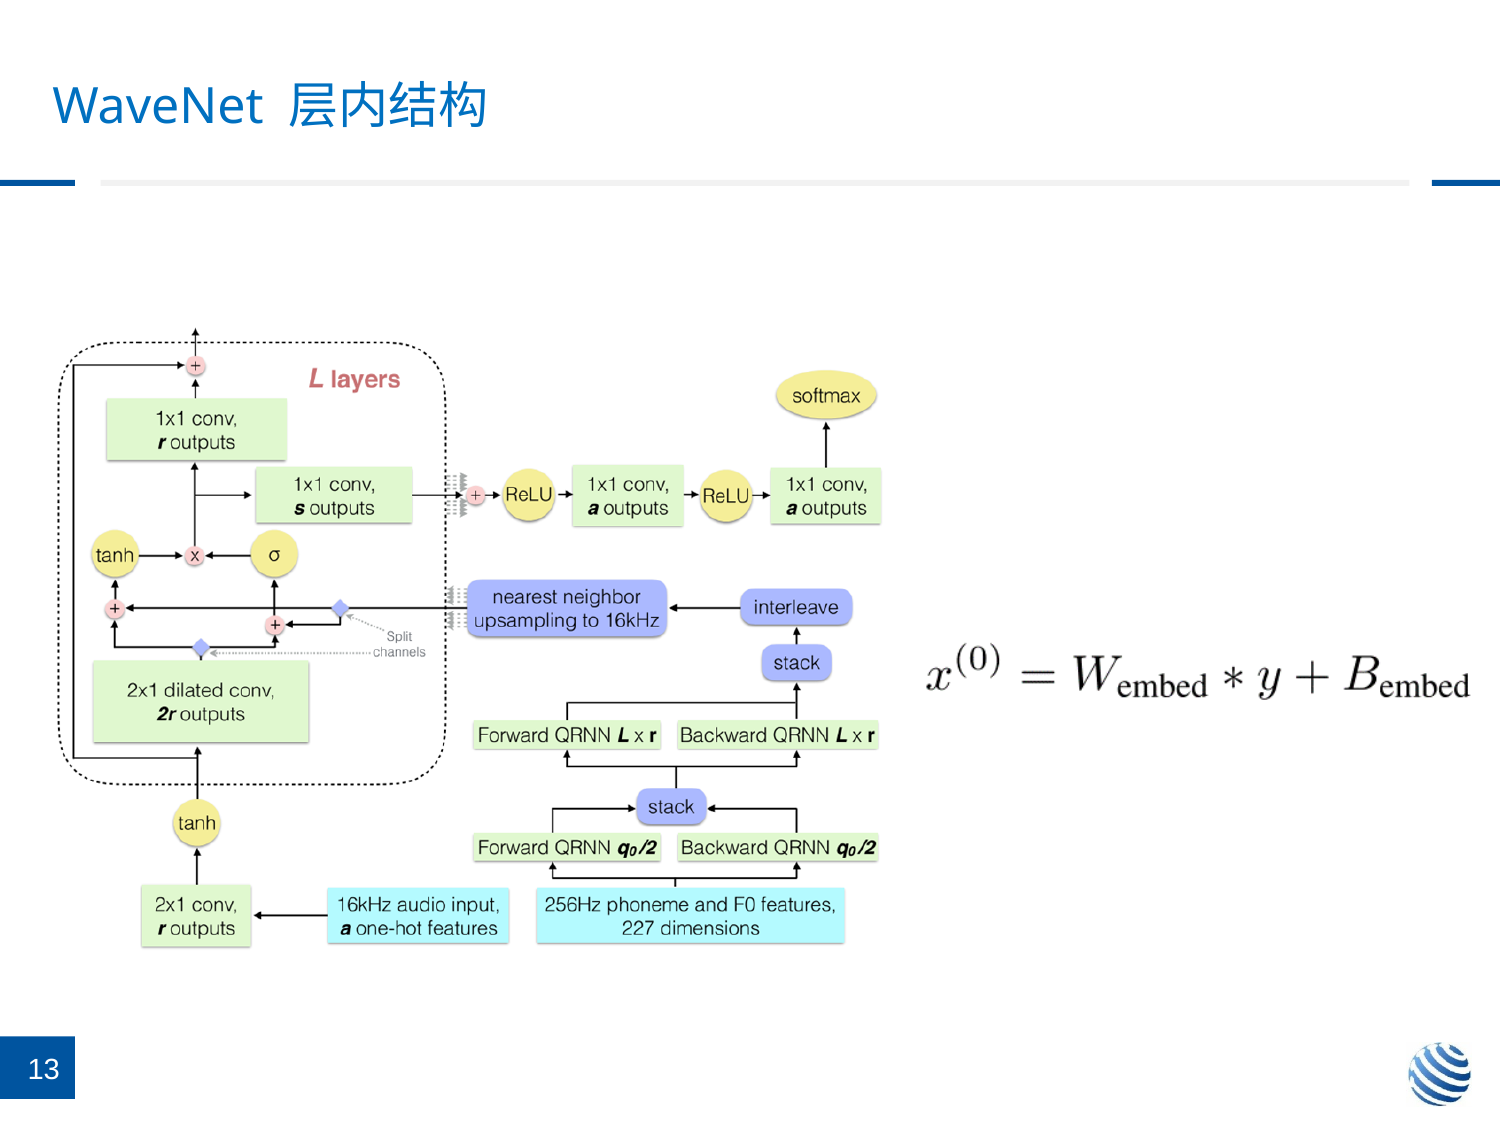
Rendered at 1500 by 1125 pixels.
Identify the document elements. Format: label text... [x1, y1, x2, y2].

picture [32, 326, 1473, 959]
picture [1031, 925, 1480, 1108]
slide_number 13 [0, 1036, 76, 1100]
text_box WaveNet 层内结构 [37, 66, 546, 142]
